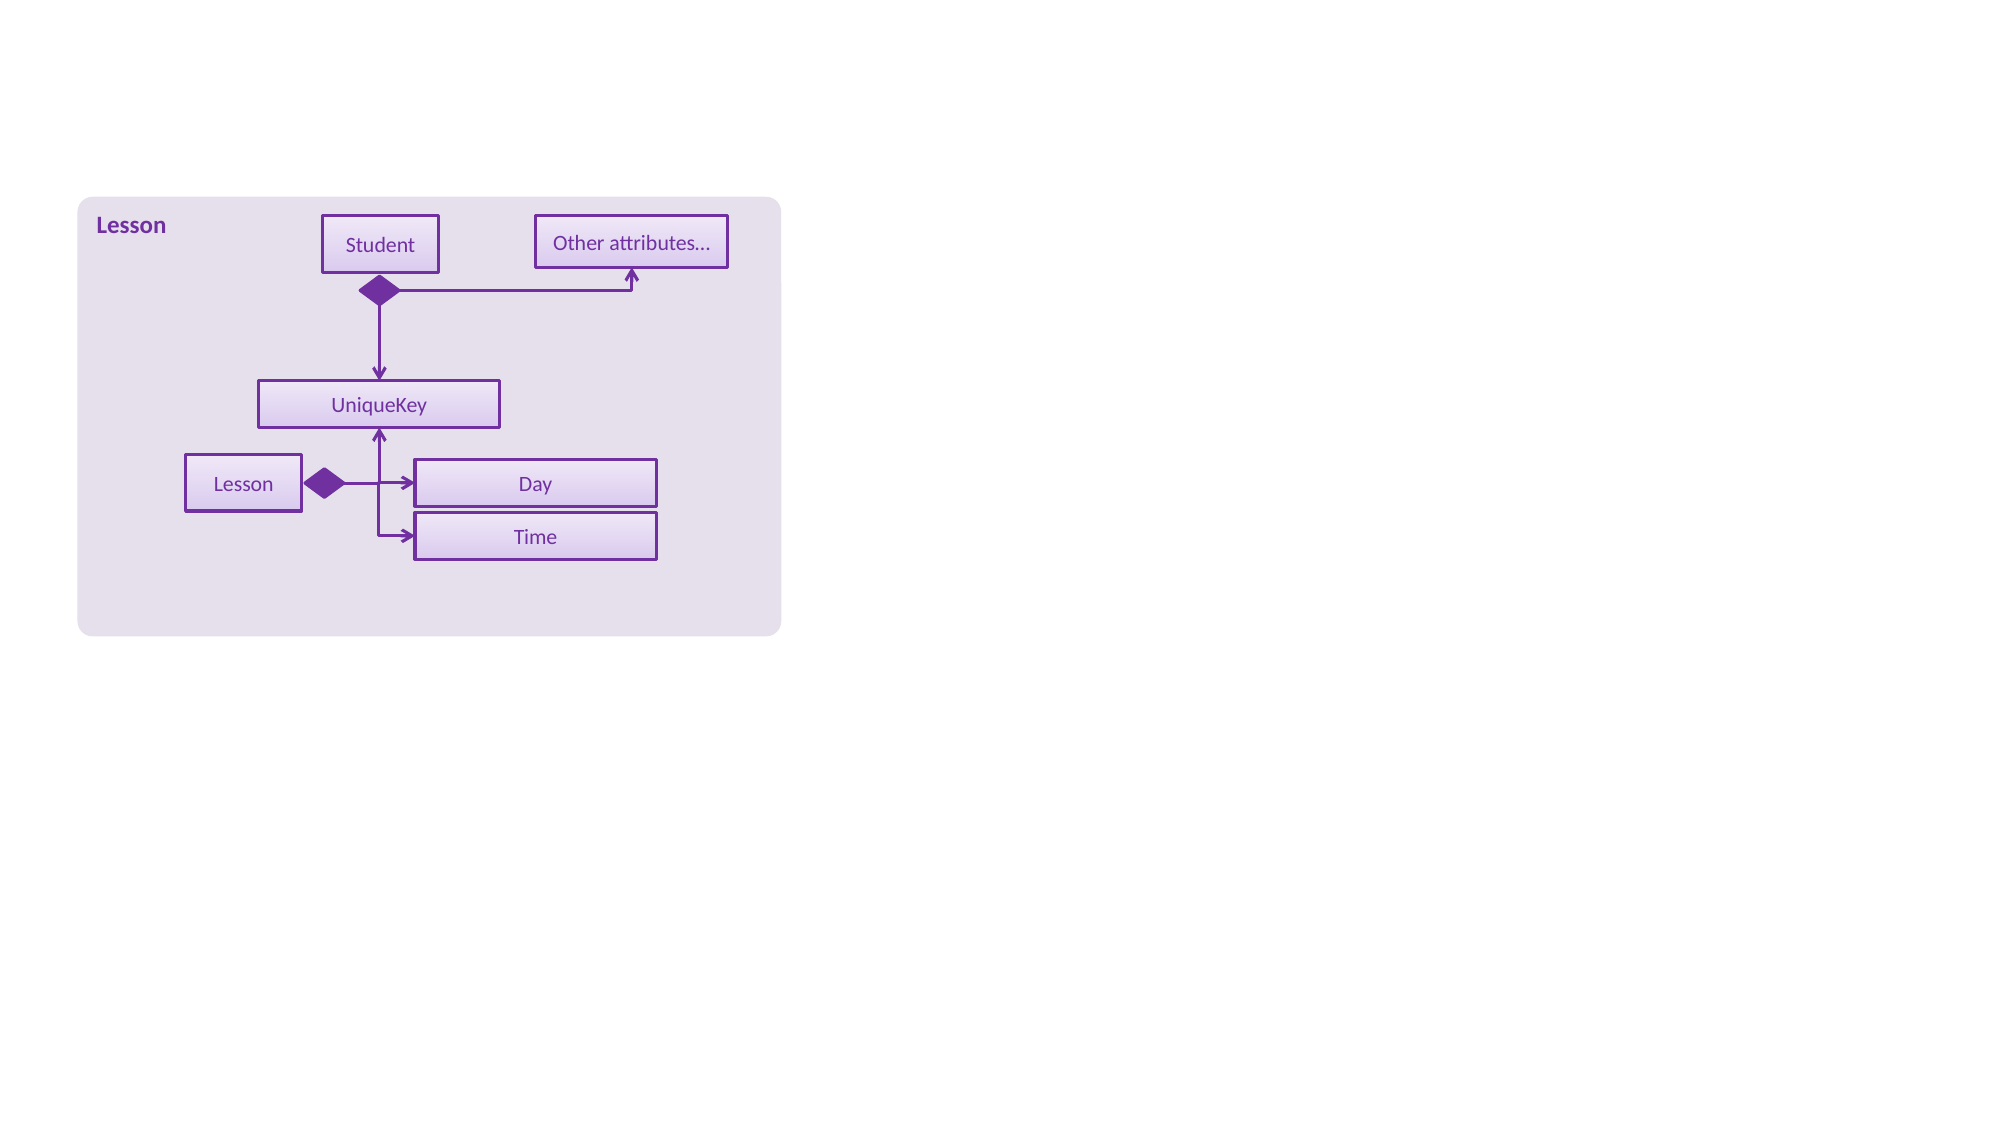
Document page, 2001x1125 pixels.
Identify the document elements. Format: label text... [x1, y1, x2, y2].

text_box UniqueKey [258, 380, 500, 428]
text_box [343, 483, 416, 536]
text_box Day [414, 459, 657, 507]
text_box Other attributes… [535, 215, 728, 268]
text_box Student [322, 215, 439, 273]
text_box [398, 267, 632, 291]
text_box Lesson [77, 196, 782, 637]
text_box Time [414, 512, 657, 560]
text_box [343, 427, 380, 482]
text_box Lesson [185, 454, 302, 511]
text_box [360, 276, 399, 305]
text_box [305, 468, 343, 498]
